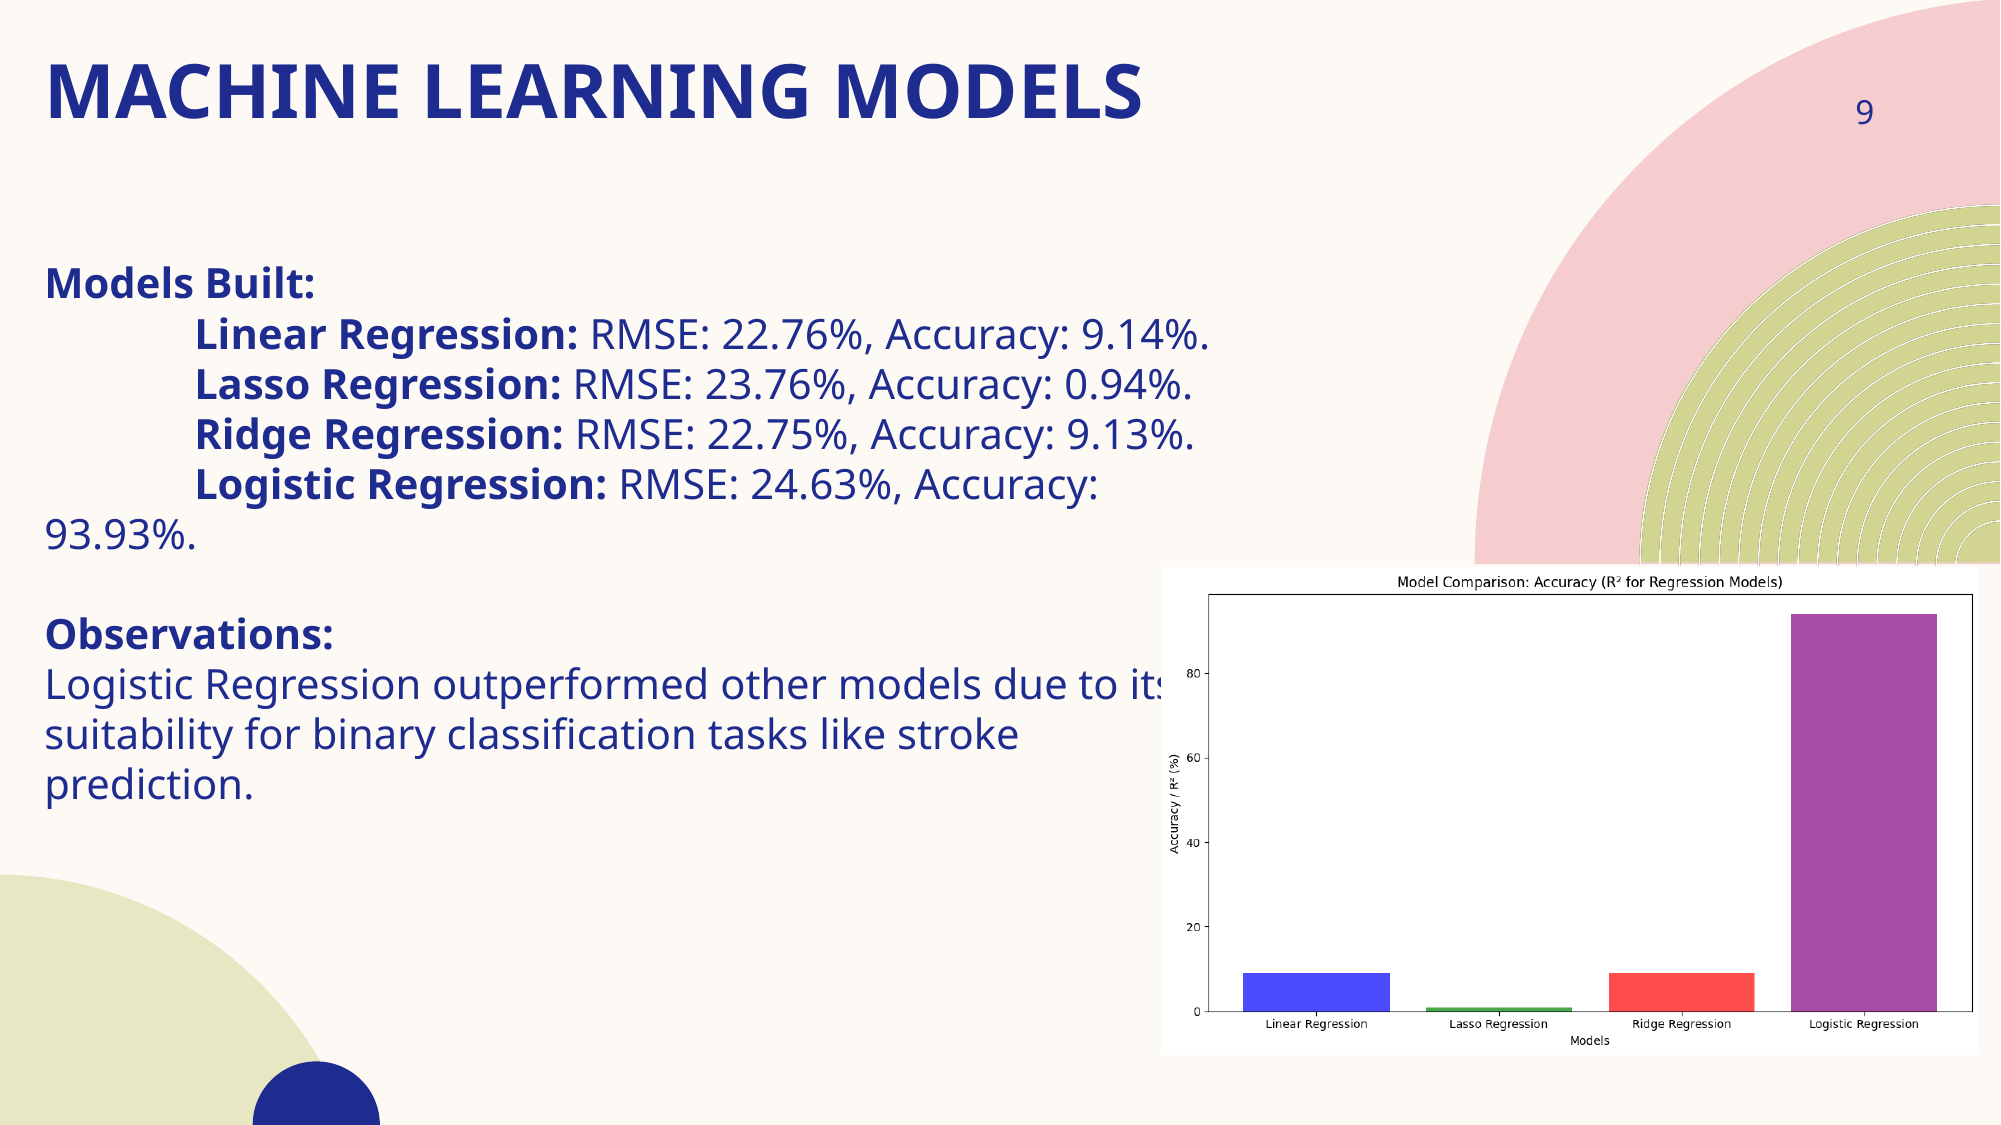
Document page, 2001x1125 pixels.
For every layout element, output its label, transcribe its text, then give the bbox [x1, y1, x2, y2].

list Models Built: Linear Regression: RMSE: 22.76%, Accuracy: 9.14%. Lasso Regression: RMSE: 23.76%, Accuracy: 0.94%. Ridge Regression: RMSE: 22.75%, Accuracy: 9.13%. Logistic Regression: RMSE: 24.63%, Accuracy: 93.93%. Observations: Logistic Regression outperformed other models due to its suitability for binary classification tasks like stroke prediction. [29, 257, 1246, 868]
picture [1161, 567, 1979, 1055]
picture [1639, 204, 2001, 566]
slide_number 9 [1712, 75, 1875, 153]
title Machine Learning Models [29, 24, 1316, 134]
